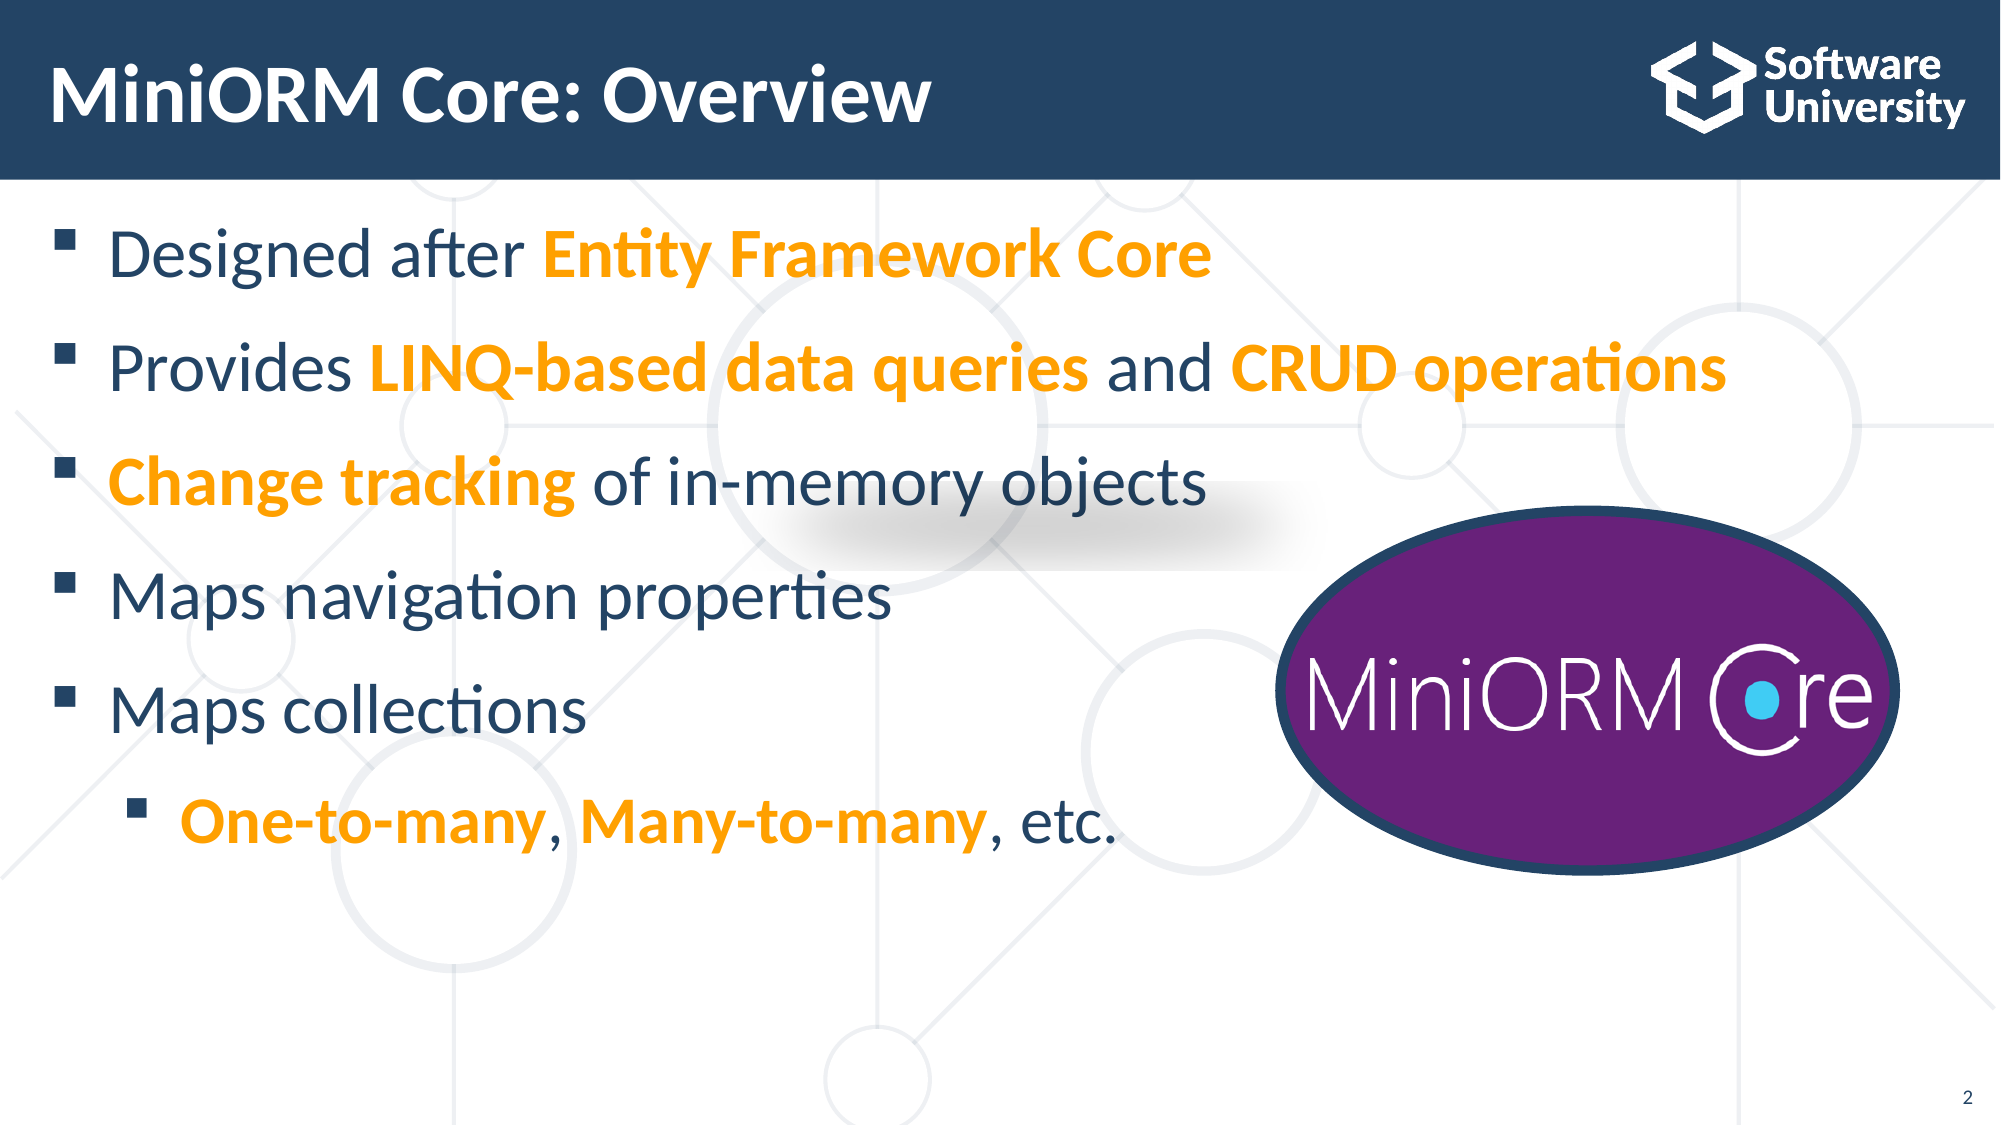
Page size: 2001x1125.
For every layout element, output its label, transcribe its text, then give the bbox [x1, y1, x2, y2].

list Designed after Entity Framework Core Provides LINQ-based data queries and CRUD operations Change tracking of in-memory objects Maps navigation properties Maps collections One-to-many, Many-to-many, etc. [31, 196, 1970, 1104]
picture [1280, 510, 1896, 871]
slide_number 2 [1927, 1067, 1989, 1117]
picture [1651, 41, 1966, 134]
title MiniORM Core: Overview [31, 16, 1625, 162]
